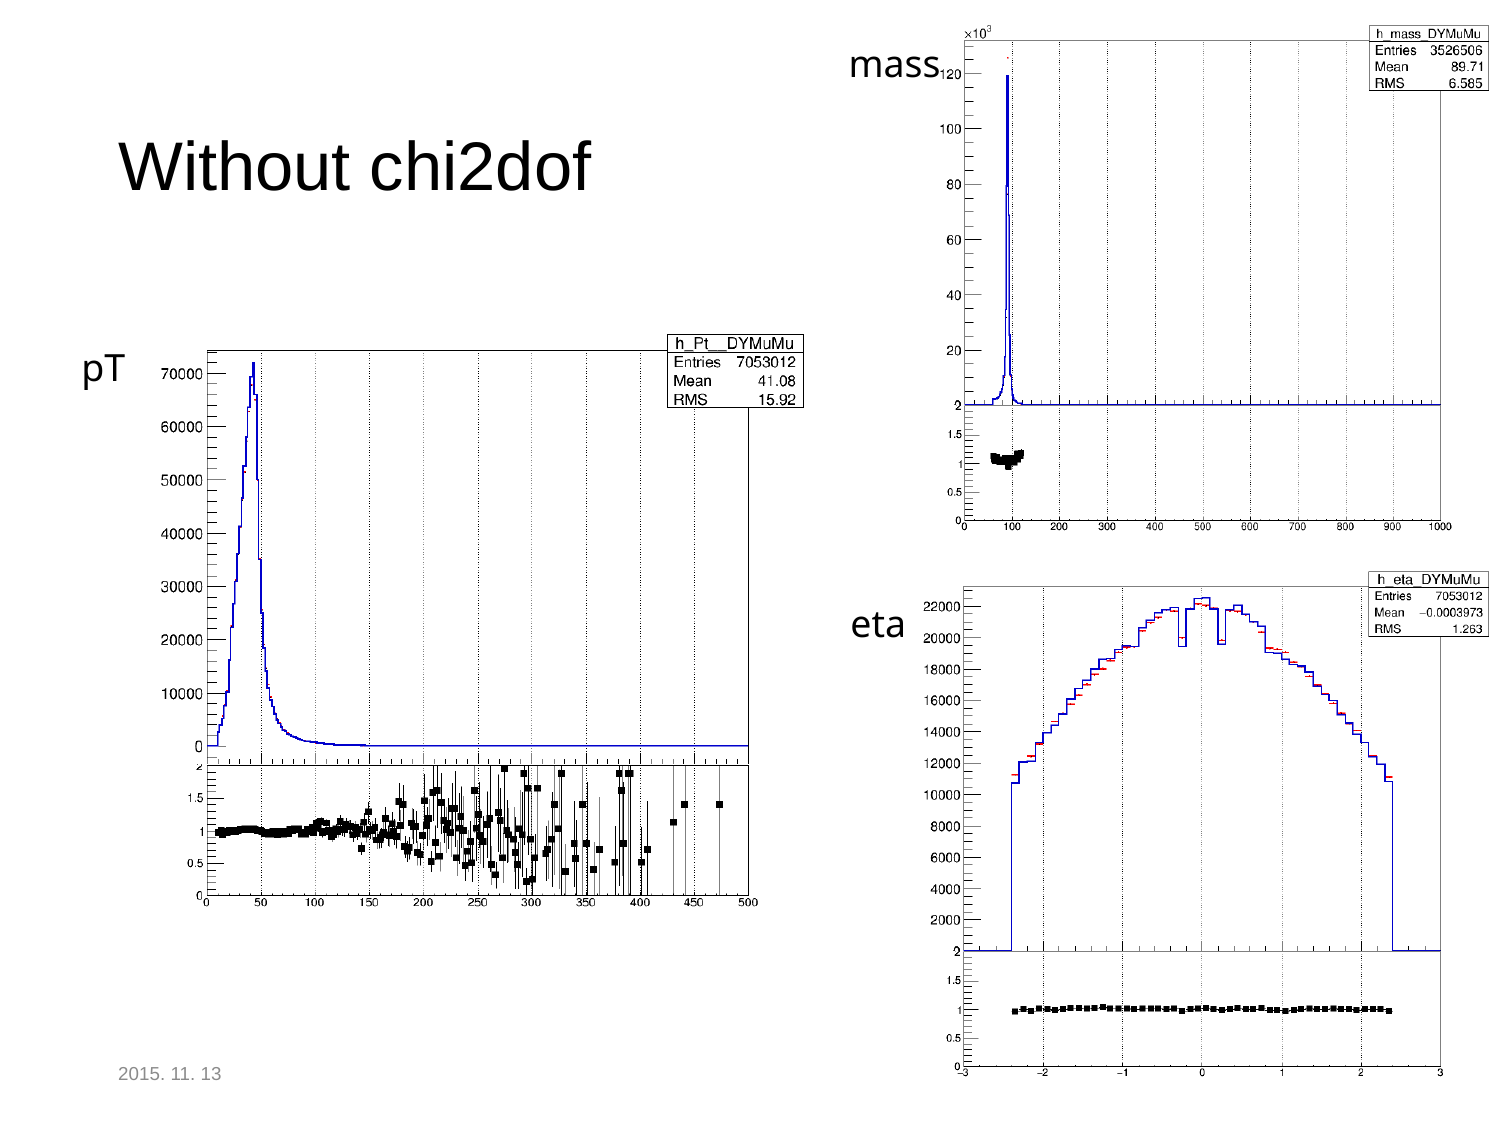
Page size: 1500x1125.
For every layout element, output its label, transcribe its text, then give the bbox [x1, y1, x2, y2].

text_box mass [833, 32, 905, 93]
slide_number 2015. 11. 13 [103, 1042, 441, 1103]
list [139, 304, 816, 962]
text_box pT [66, 336, 139, 397]
text_box eta [835, 592, 904, 653]
picture [904, 0, 1500, 1125]
title Without chi2dof [103, 59, 905, 278]
